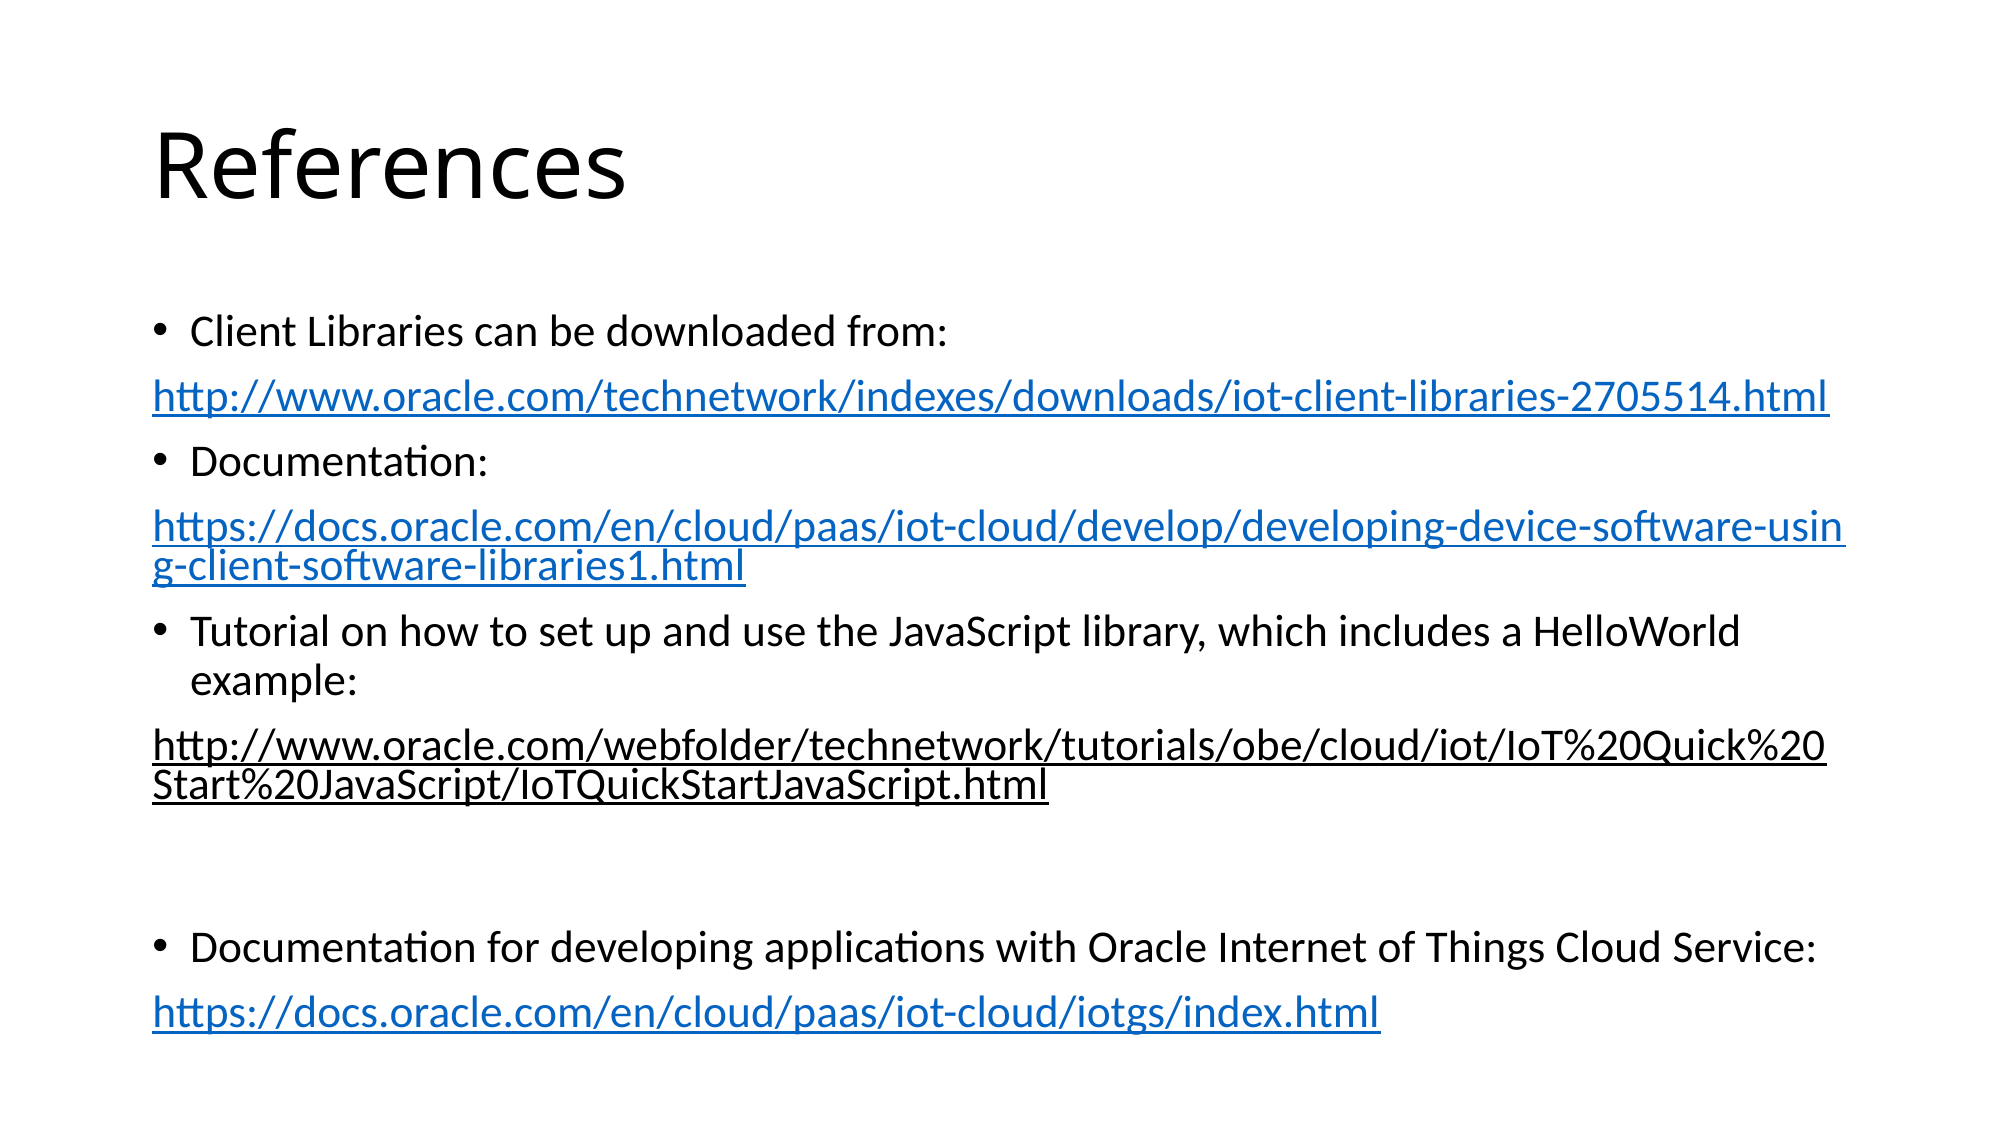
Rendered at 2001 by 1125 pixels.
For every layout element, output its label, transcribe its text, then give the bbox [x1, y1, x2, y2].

title References [137, 59, 1863, 278]
list Client Libraries can be downloaded from: http://www.oracle.com/technetwork/indexes/downloads/iot-client-libraries-2705514.html Documentation: https://docs.oracle.com/en/cloud/paas/iot-cloud/develop/developing-device-software-using-client-software-libraries1.html Tutorial on how to set up and use the JavaScript library, which includes a HelloWorld example: http://www.oracle.com/webfolder/technetwork/tutorials/obe/cloud/iot/IoT%20Quick%20Start%20JavaScript/IoTQuickStartJavaScript.html Documentation for developing applications with Oracle Internet of Things Cloud Service: https://docs.oracle.com/en/cloud/paas/iot-cloud/iotgs/index.html [137, 299, 1863, 1014]
